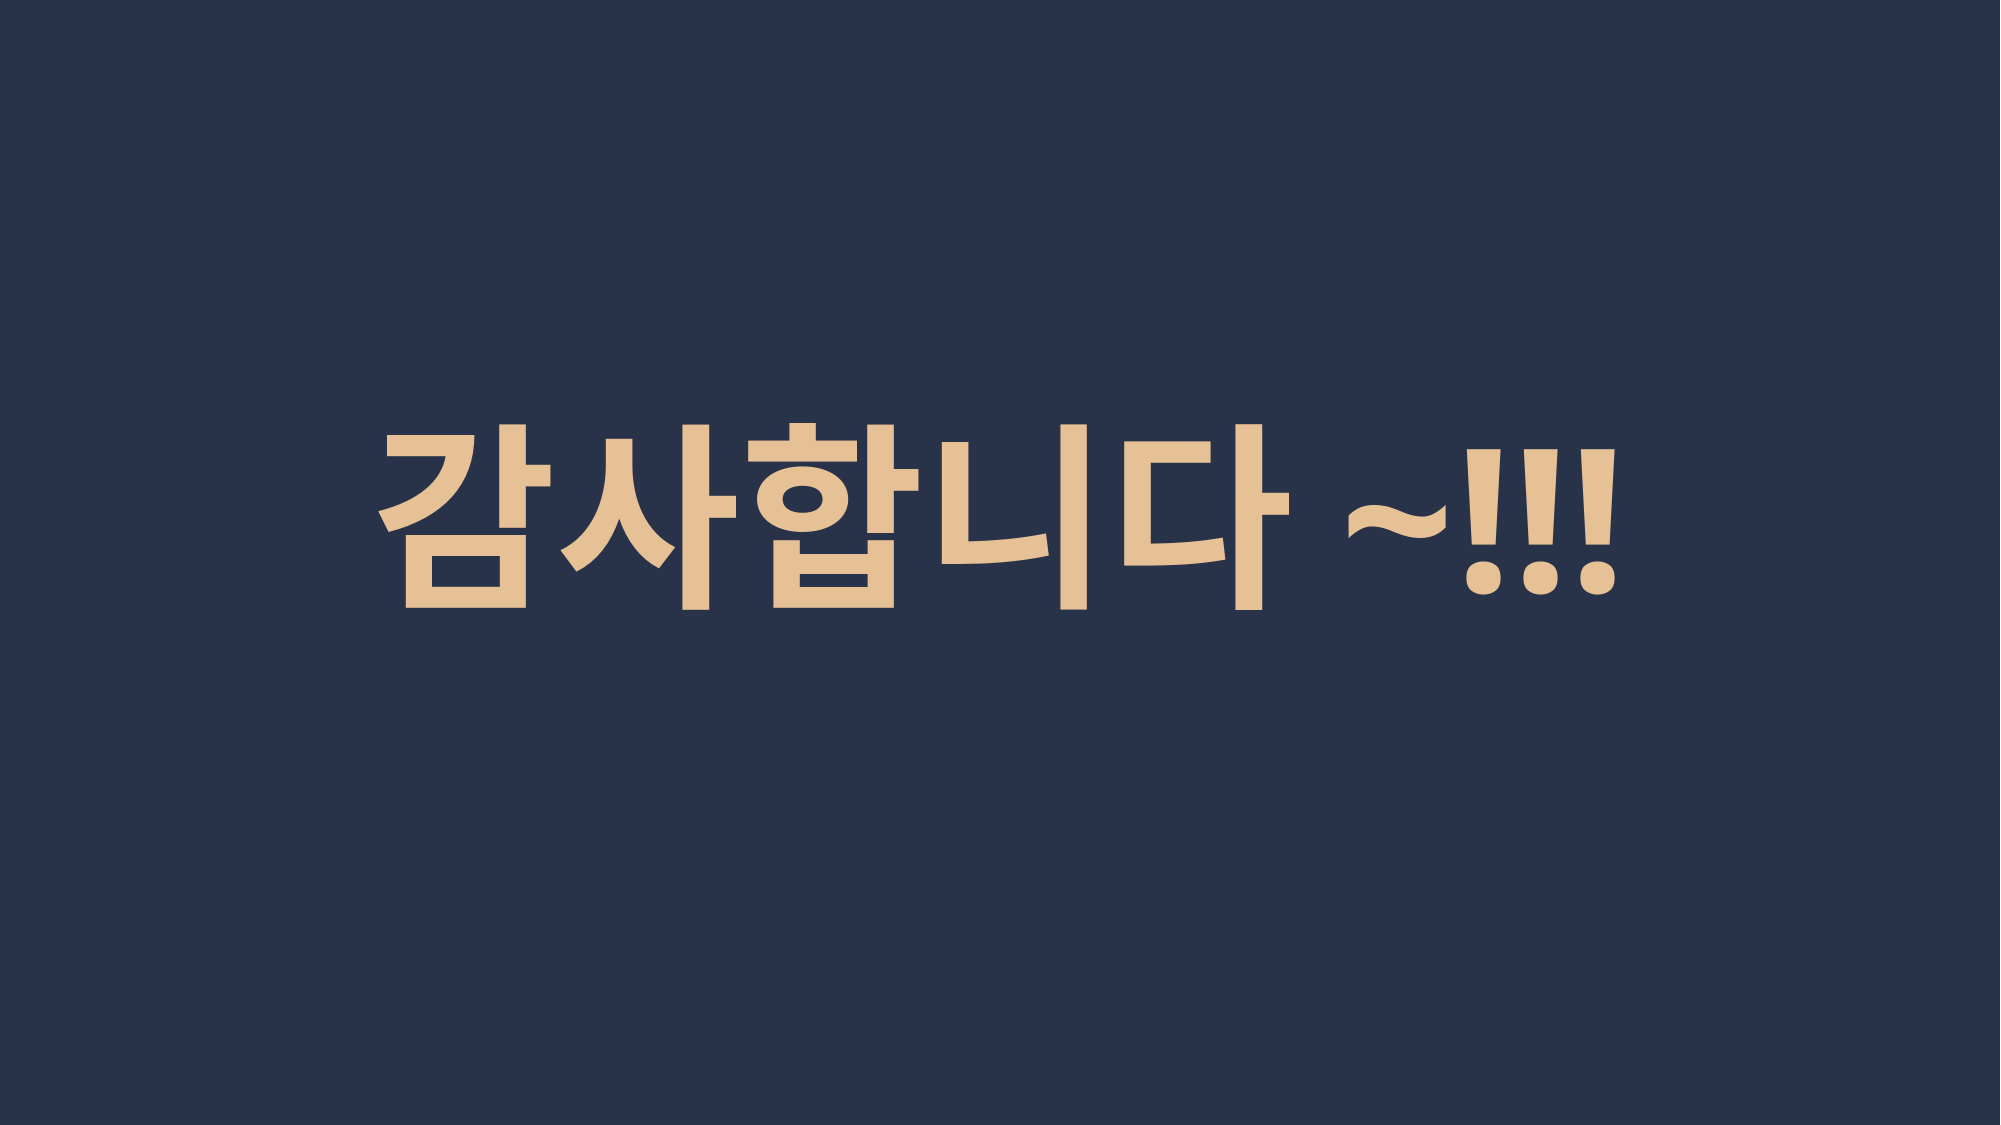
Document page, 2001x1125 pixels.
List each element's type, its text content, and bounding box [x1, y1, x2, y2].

text_box 감사합니다~!!! [221, 265, 1779, 640]
